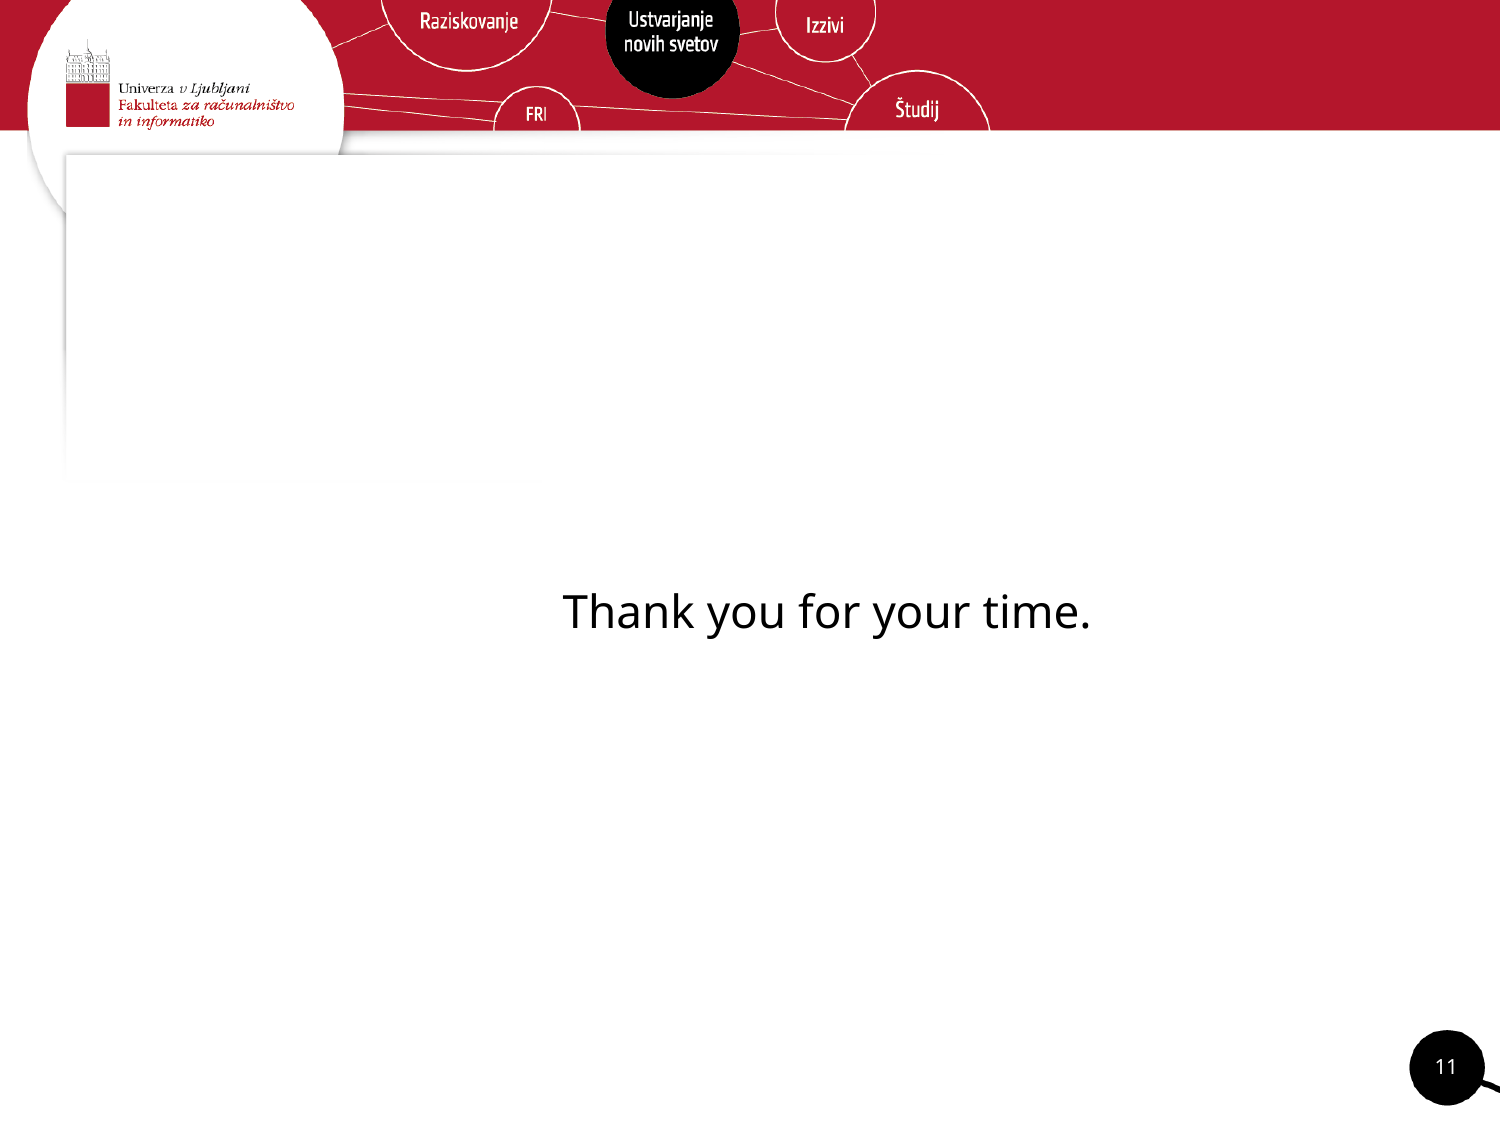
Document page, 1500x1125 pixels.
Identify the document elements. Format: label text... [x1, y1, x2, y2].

slide_number ‹#› [1404, 1034, 1488, 1101]
picture [0, 0, 1500, 1125]
list Thank you for your time. [99, 311, 1405, 1016]
